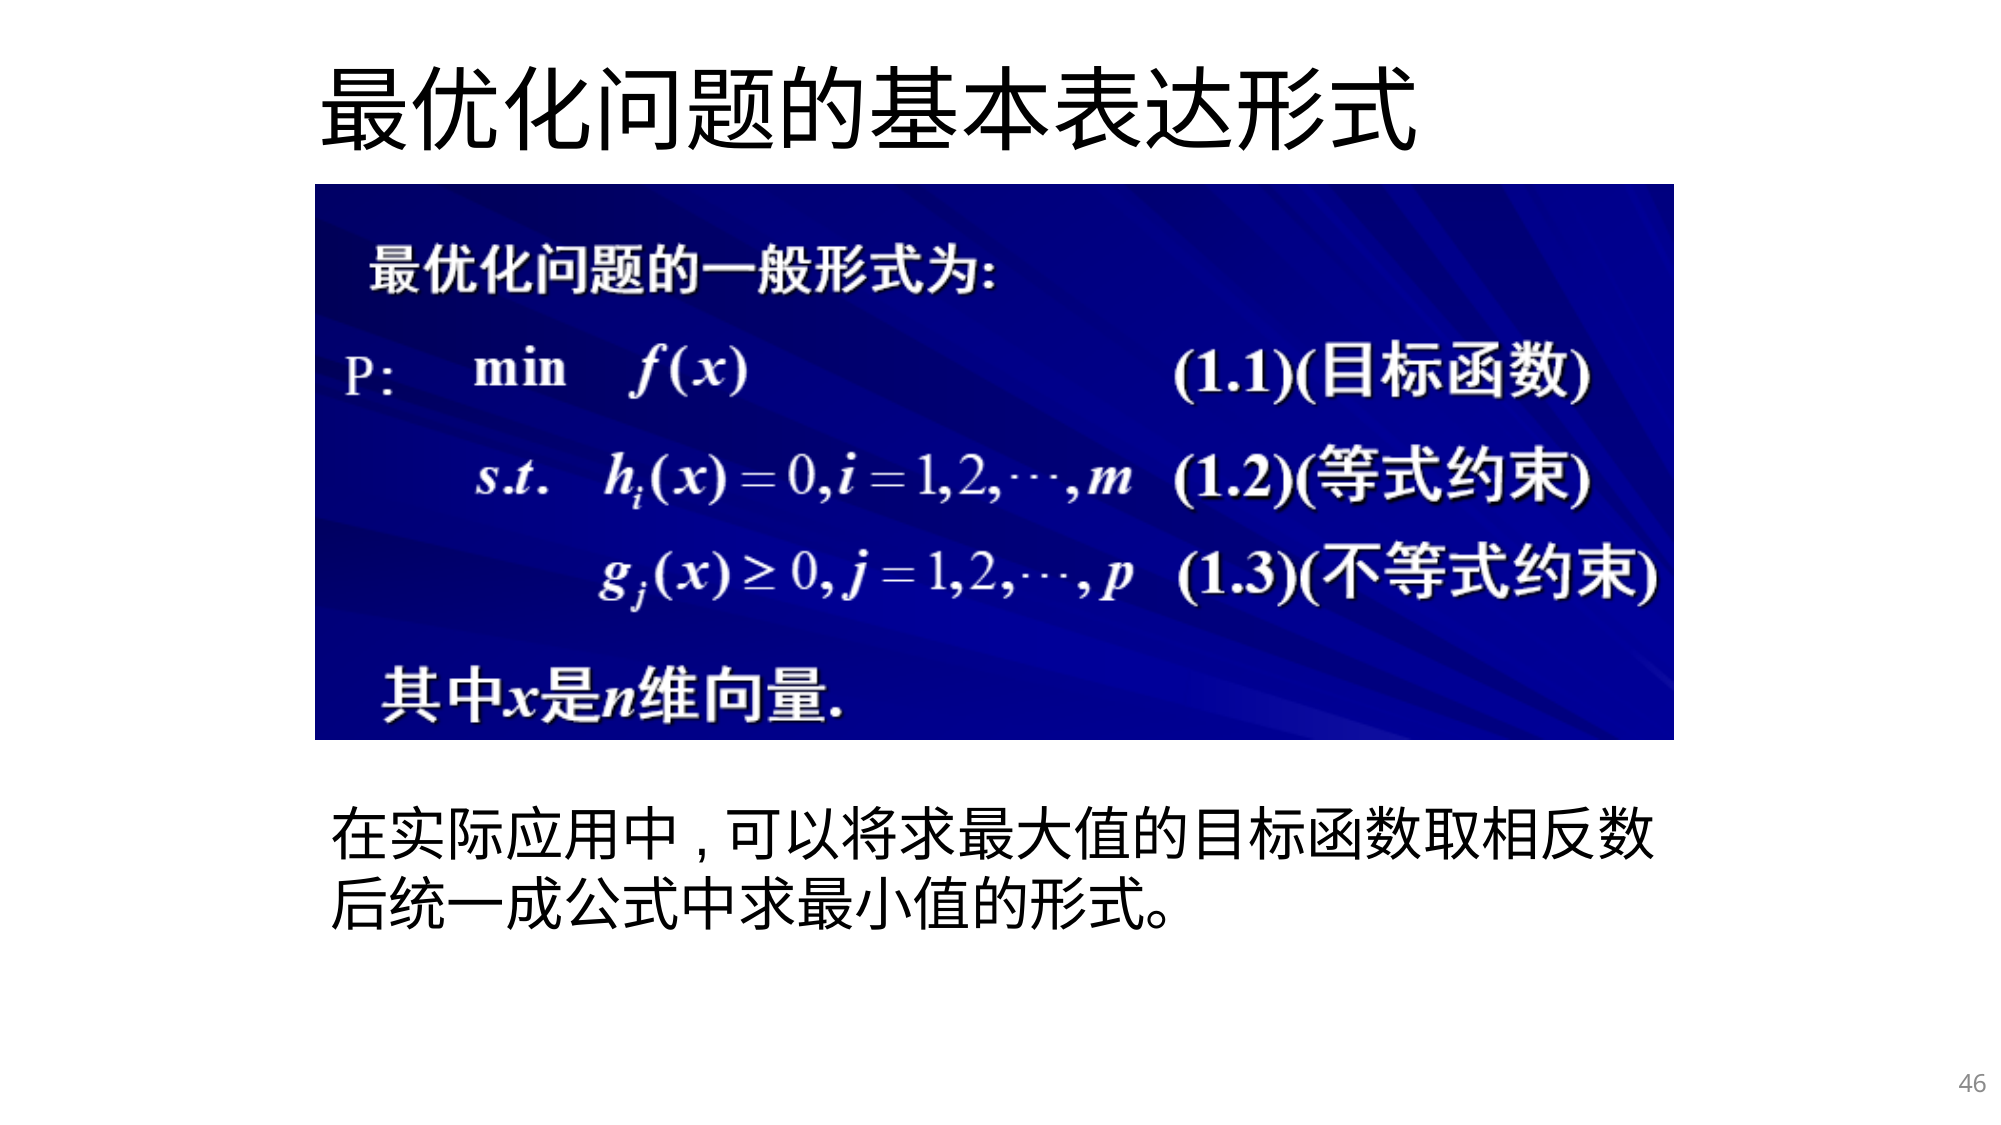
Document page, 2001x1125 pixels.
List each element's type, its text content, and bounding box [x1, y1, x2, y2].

picture [315, 184, 1674, 740]
text_box 在实际应用中,可以将求最大值的目标函数取相反数后统一成公式中求最小值的形式。 [315, 789, 1674, 945]
slide_number 46 [1897, 1046, 2000, 1122]
title 最优化问题的基本表达形式 [303, 20, 1654, 209]
